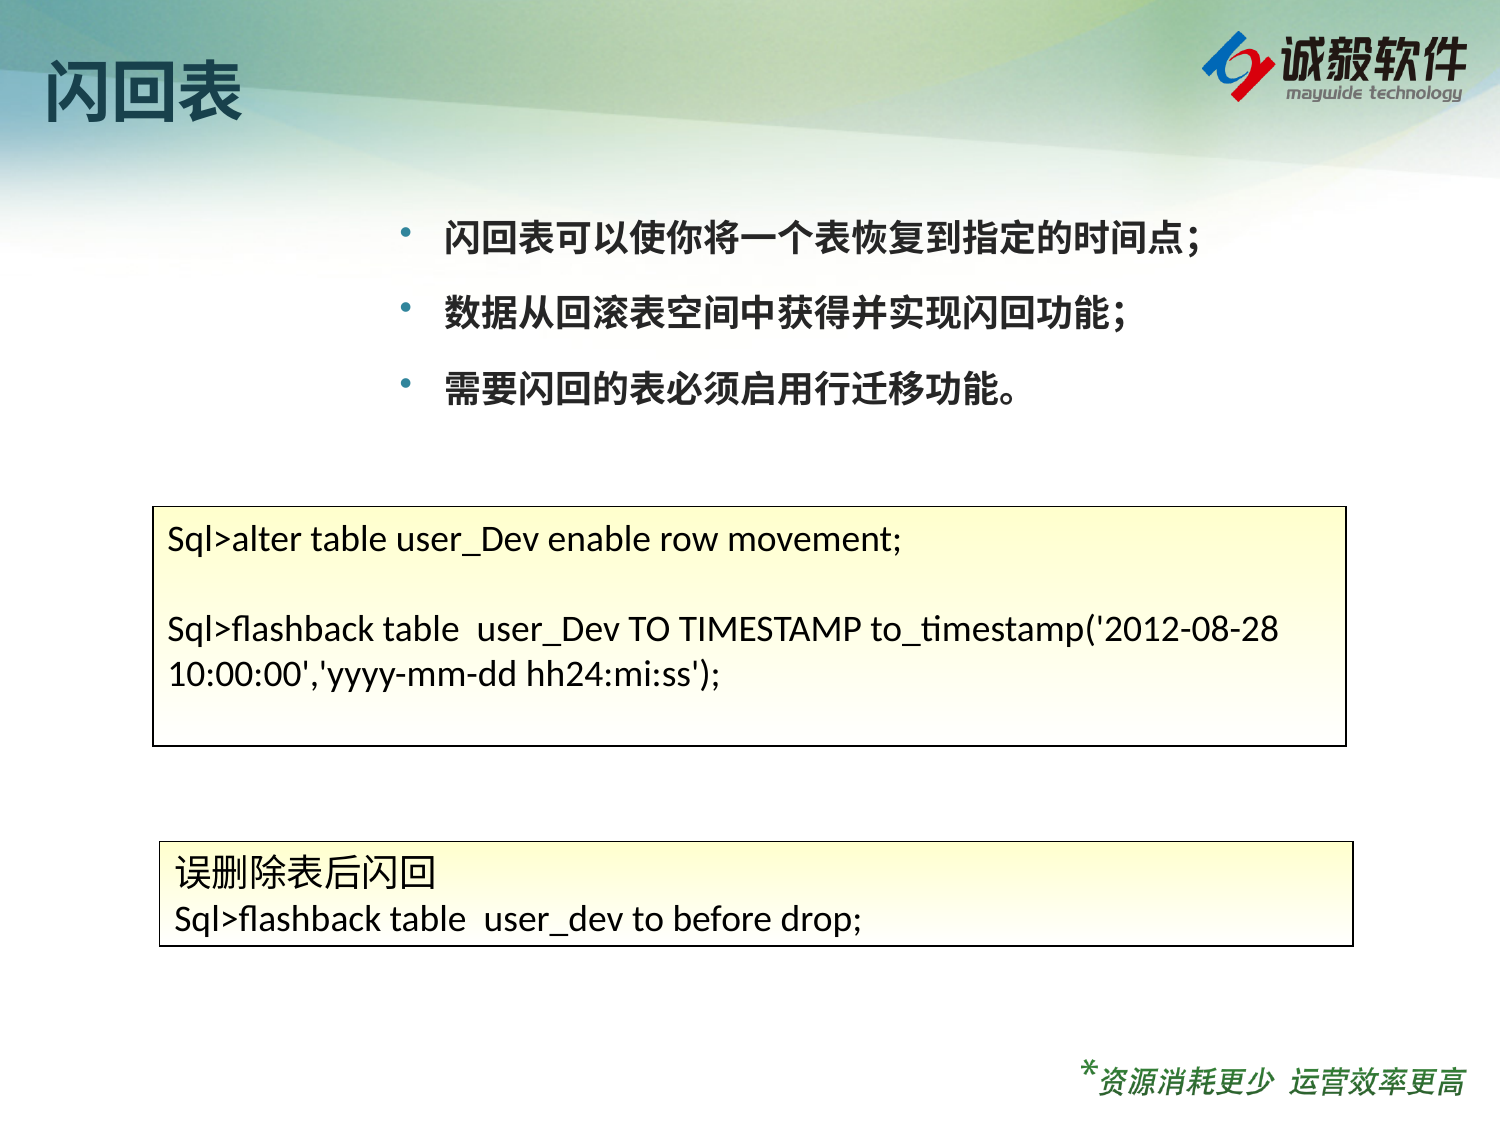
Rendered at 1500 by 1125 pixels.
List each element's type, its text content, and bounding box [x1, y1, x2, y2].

text_box 闪回表可以使你将一个表恢复到指定的时间点； 数据从回滚表空间中获得并实现闪回功能； 需要闪回的表必须启用行迁移功能。 [312, 184, 1200, 503]
text_box 误删除表后闪回 Sql>flashback table user_dev to before drop; [159, 841, 1353, 947]
picture [0, 0, 1500, 1125]
text_box Sql>alter table user_Dev enable row movement; Sql>flashback table user_Dev TO TIMESTAMP to_timestamp('2012-08-28 10:00:00','yyyy-mm-dd hh24:mi:ss'); [152, 506, 1346, 747]
title 闪回表 [29, 30, 1350, 149]
